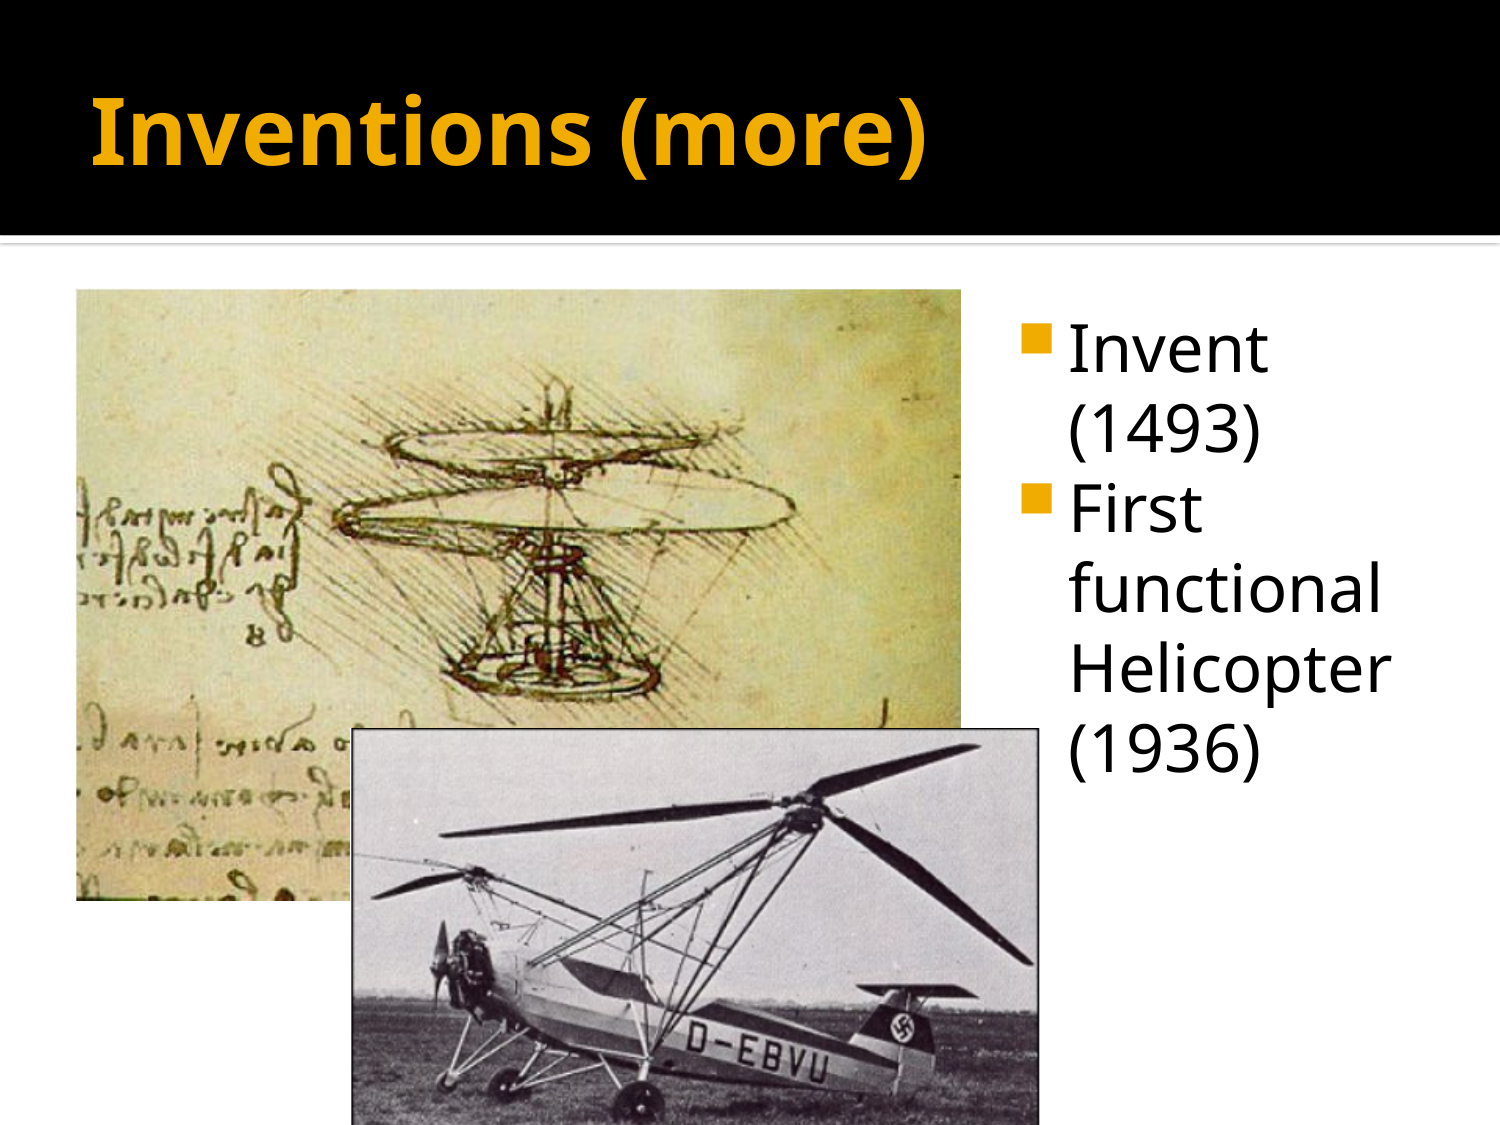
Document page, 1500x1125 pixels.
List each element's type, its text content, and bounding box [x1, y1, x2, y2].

picture [74, 288, 1041, 1125]
list Invent (1493) First functional Helicopter (1936) [987, 291, 1425, 1050]
title Inventions (more) [75, 25, 1425, 231]
